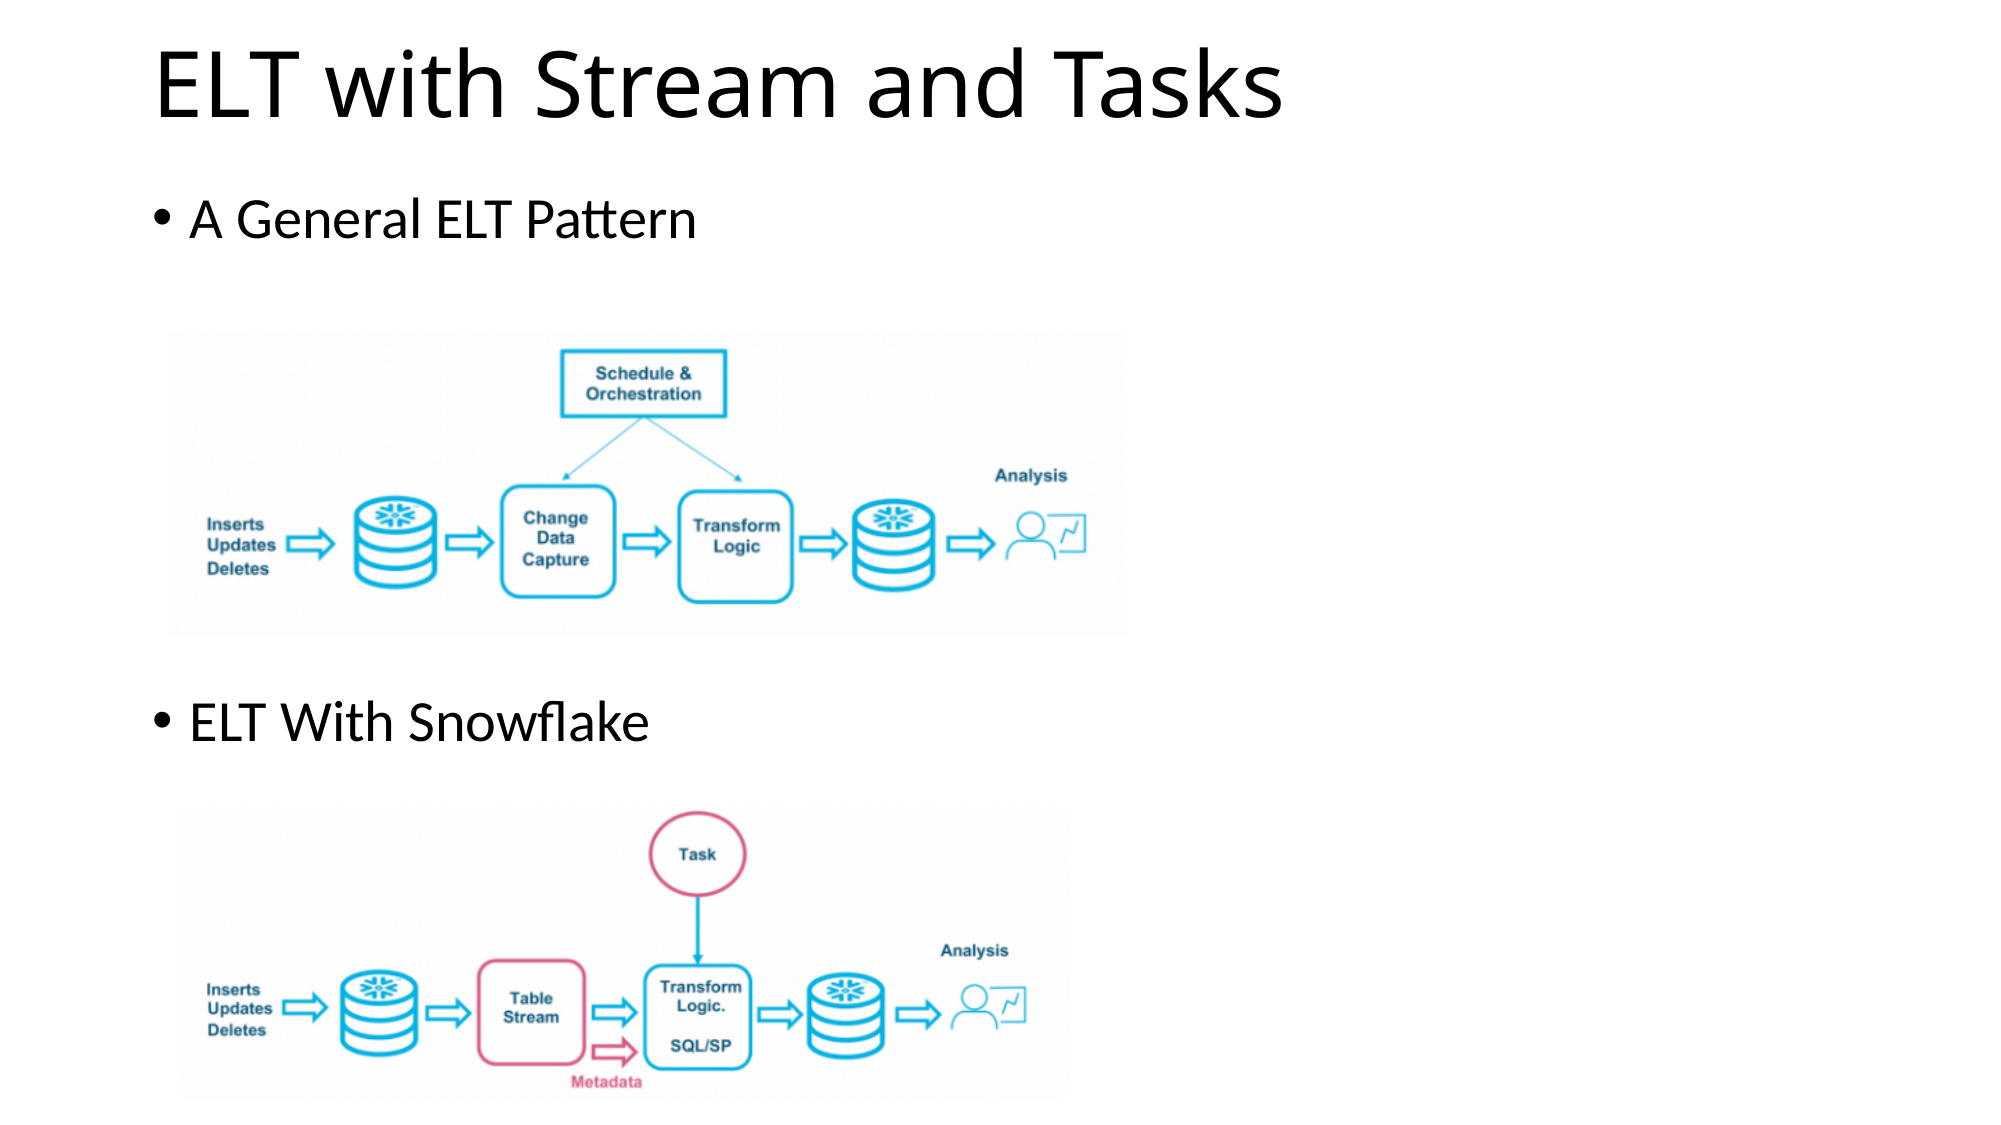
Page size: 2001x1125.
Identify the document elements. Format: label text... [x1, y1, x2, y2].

title ELT with Stream and Tasks [137, 29, 1863, 146]
list A General ELT Pattern ELT With Snowflake [137, 181, 1863, 1096]
picture [137, 330, 1144, 639]
picture [165, 775, 1073, 1115]
